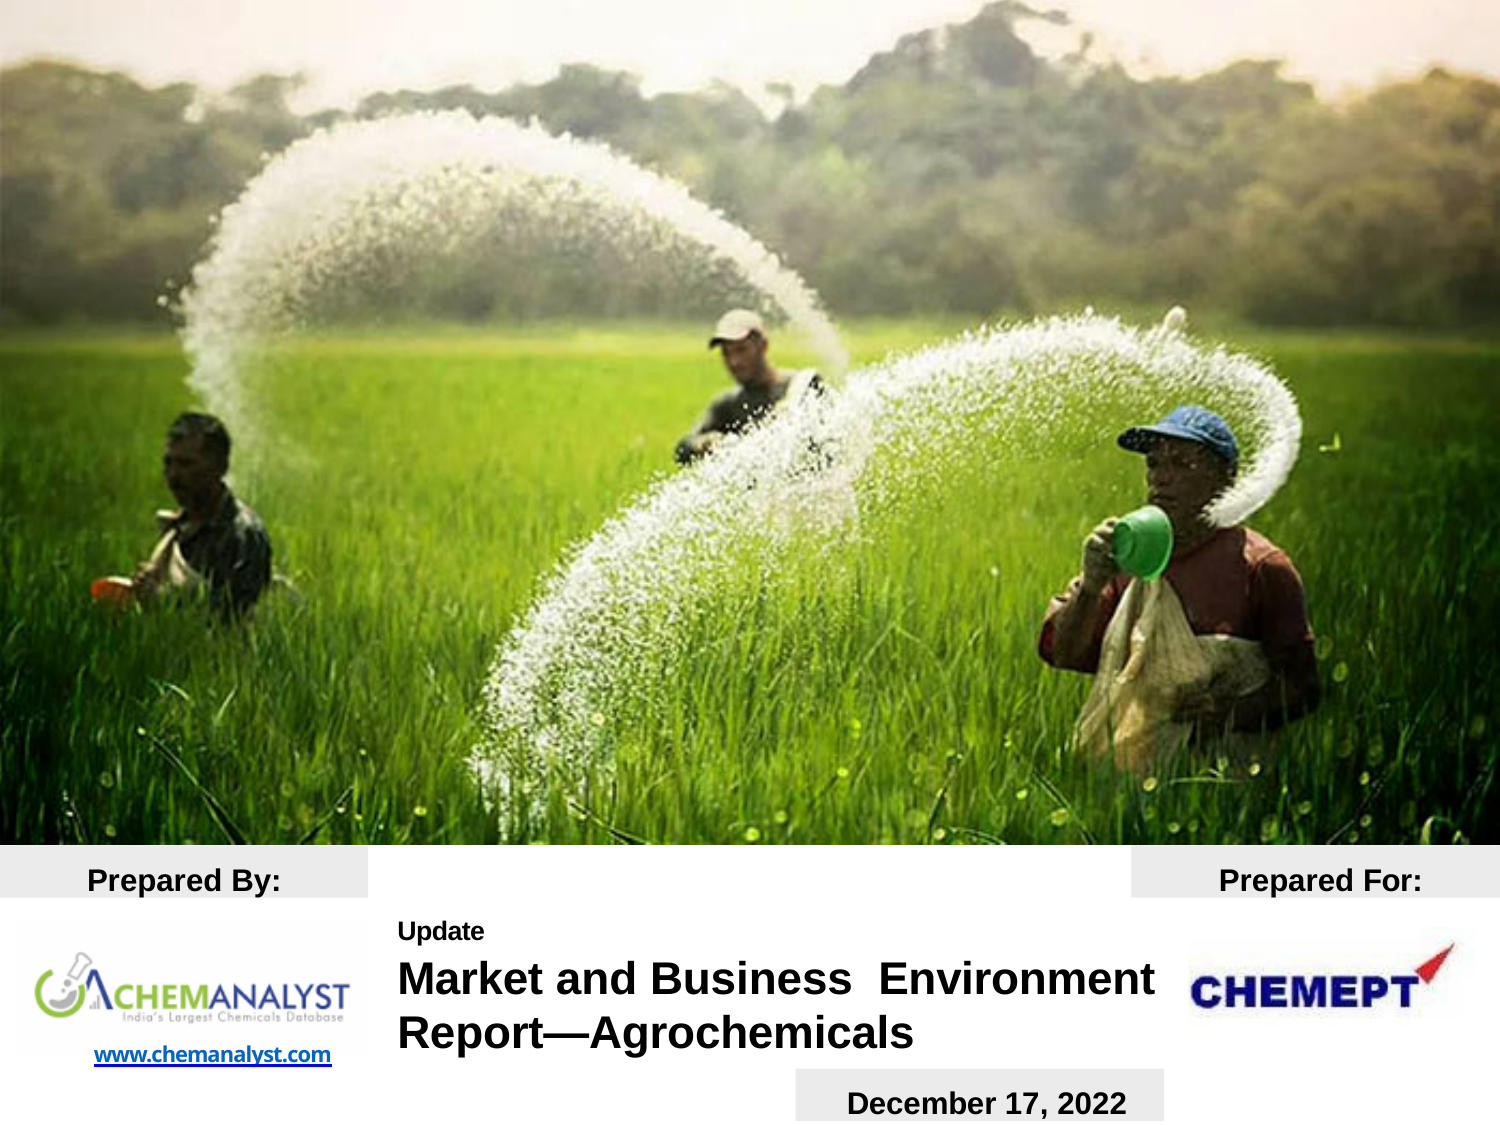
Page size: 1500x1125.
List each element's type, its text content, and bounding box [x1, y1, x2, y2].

picture [16, 918, 369, 1055]
picture [0, 0, 1500, 845]
picture [1188, 927, 1476, 1028]
text_box December 17, 2022 [795, 1068, 1165, 1121]
text_box www.chemanalyst.com [91, 1055, 369, 1070]
text_box Prepared For: [1131, 845, 1500, 898]
title Update Market and Business Environment Report—Agrochemicals [395, 882, 1258, 1073]
text_box Prepared By: [0, 845, 369, 898]
